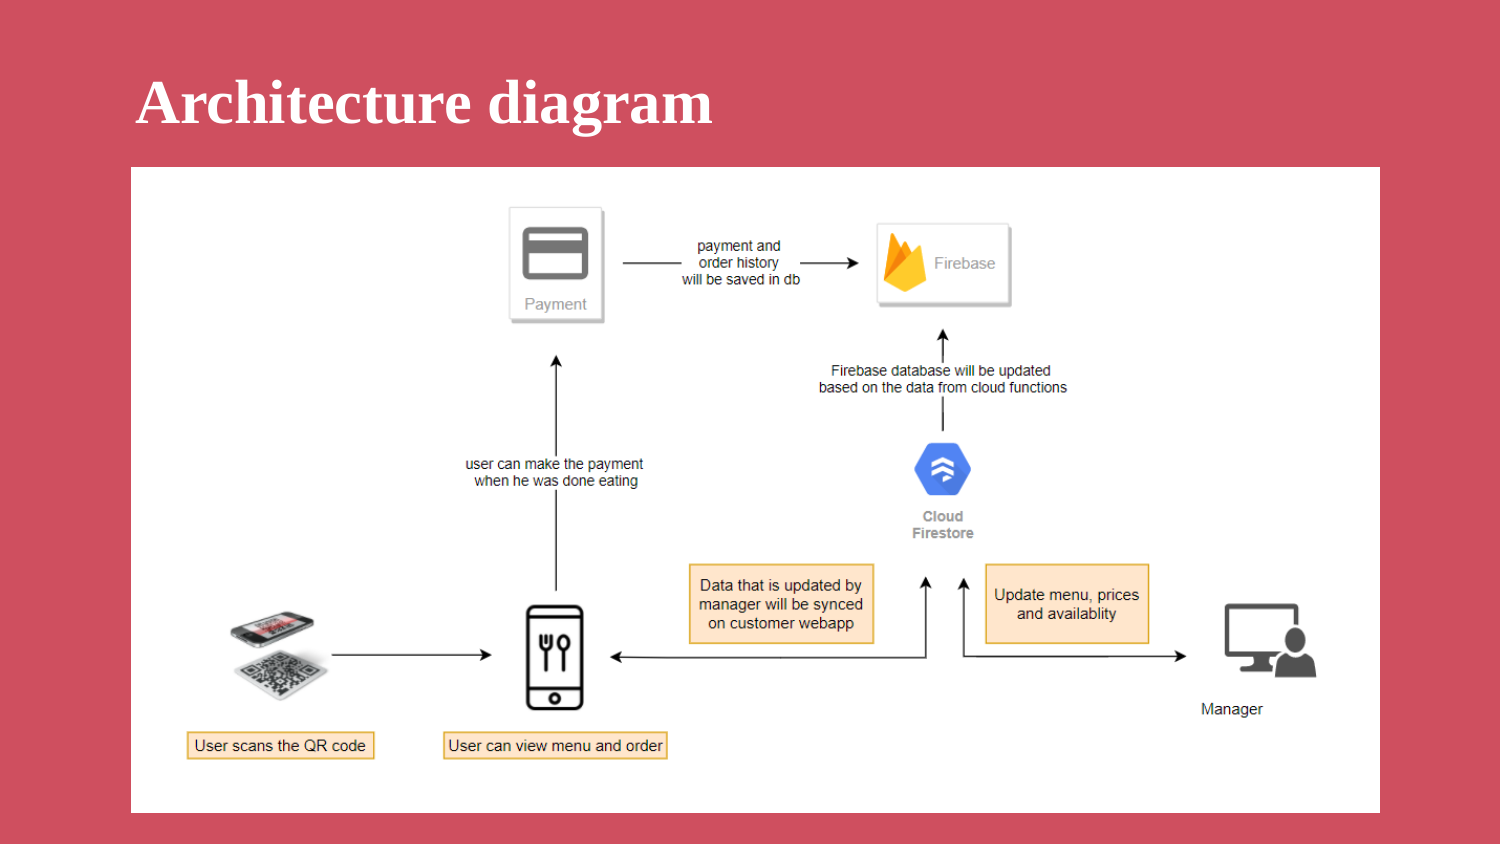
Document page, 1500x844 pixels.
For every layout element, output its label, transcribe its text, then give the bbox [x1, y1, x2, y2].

title Architecture diagram [120, 46, 1380, 141]
picture [131, 166, 1381, 813]
